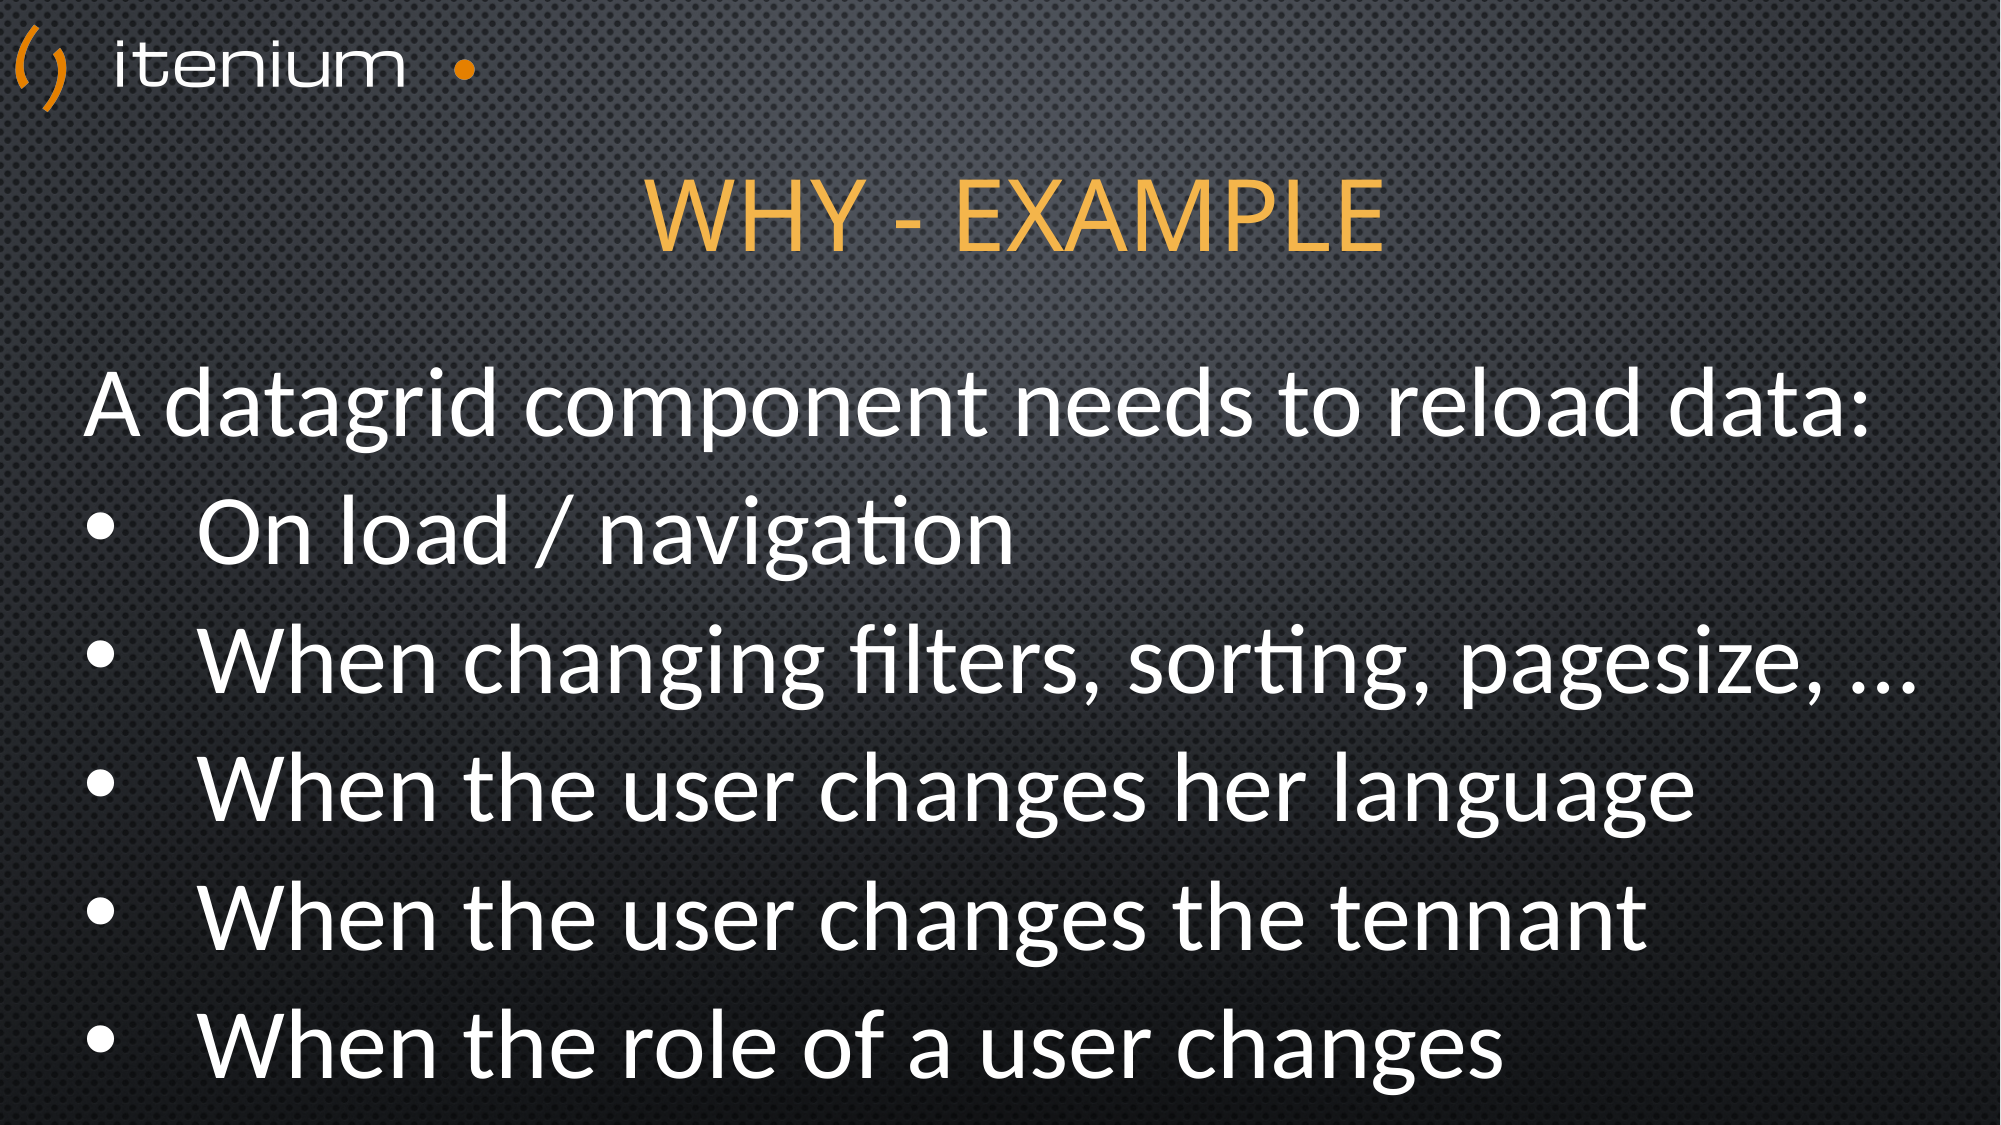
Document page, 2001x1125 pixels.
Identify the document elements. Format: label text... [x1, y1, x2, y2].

picture [0, 0, 508, 138]
text_box A datagrid component needs to reload data: On load / navigation When changing filters, sorting, pagesize, … When the user changes her language When the user changes the tennant When the role of a user changes [69, 320, 2000, 1106]
title WHY - Example [69, 137, 1963, 279]
